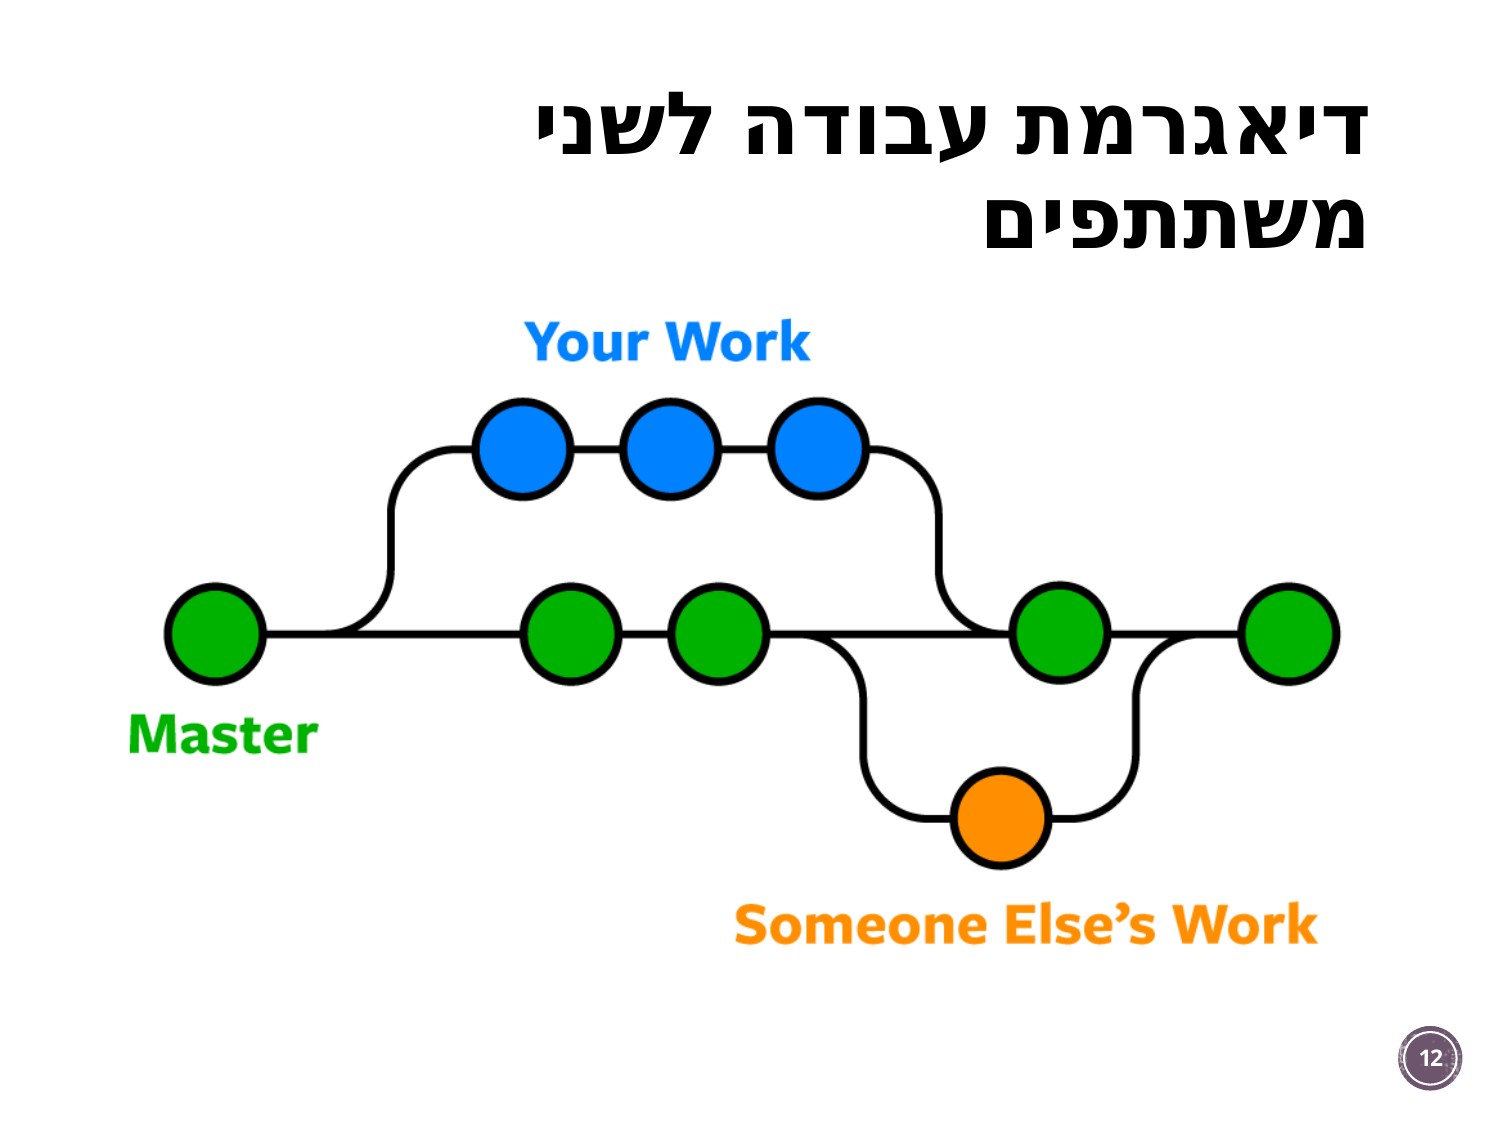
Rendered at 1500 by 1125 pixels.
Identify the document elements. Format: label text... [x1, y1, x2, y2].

title דיאגרמת עבודה לשני משתתפים [112, 79, 1388, 268]
picture [112, 314, 1357, 953]
slide_number 12 [1391, 1028, 1471, 1089]
